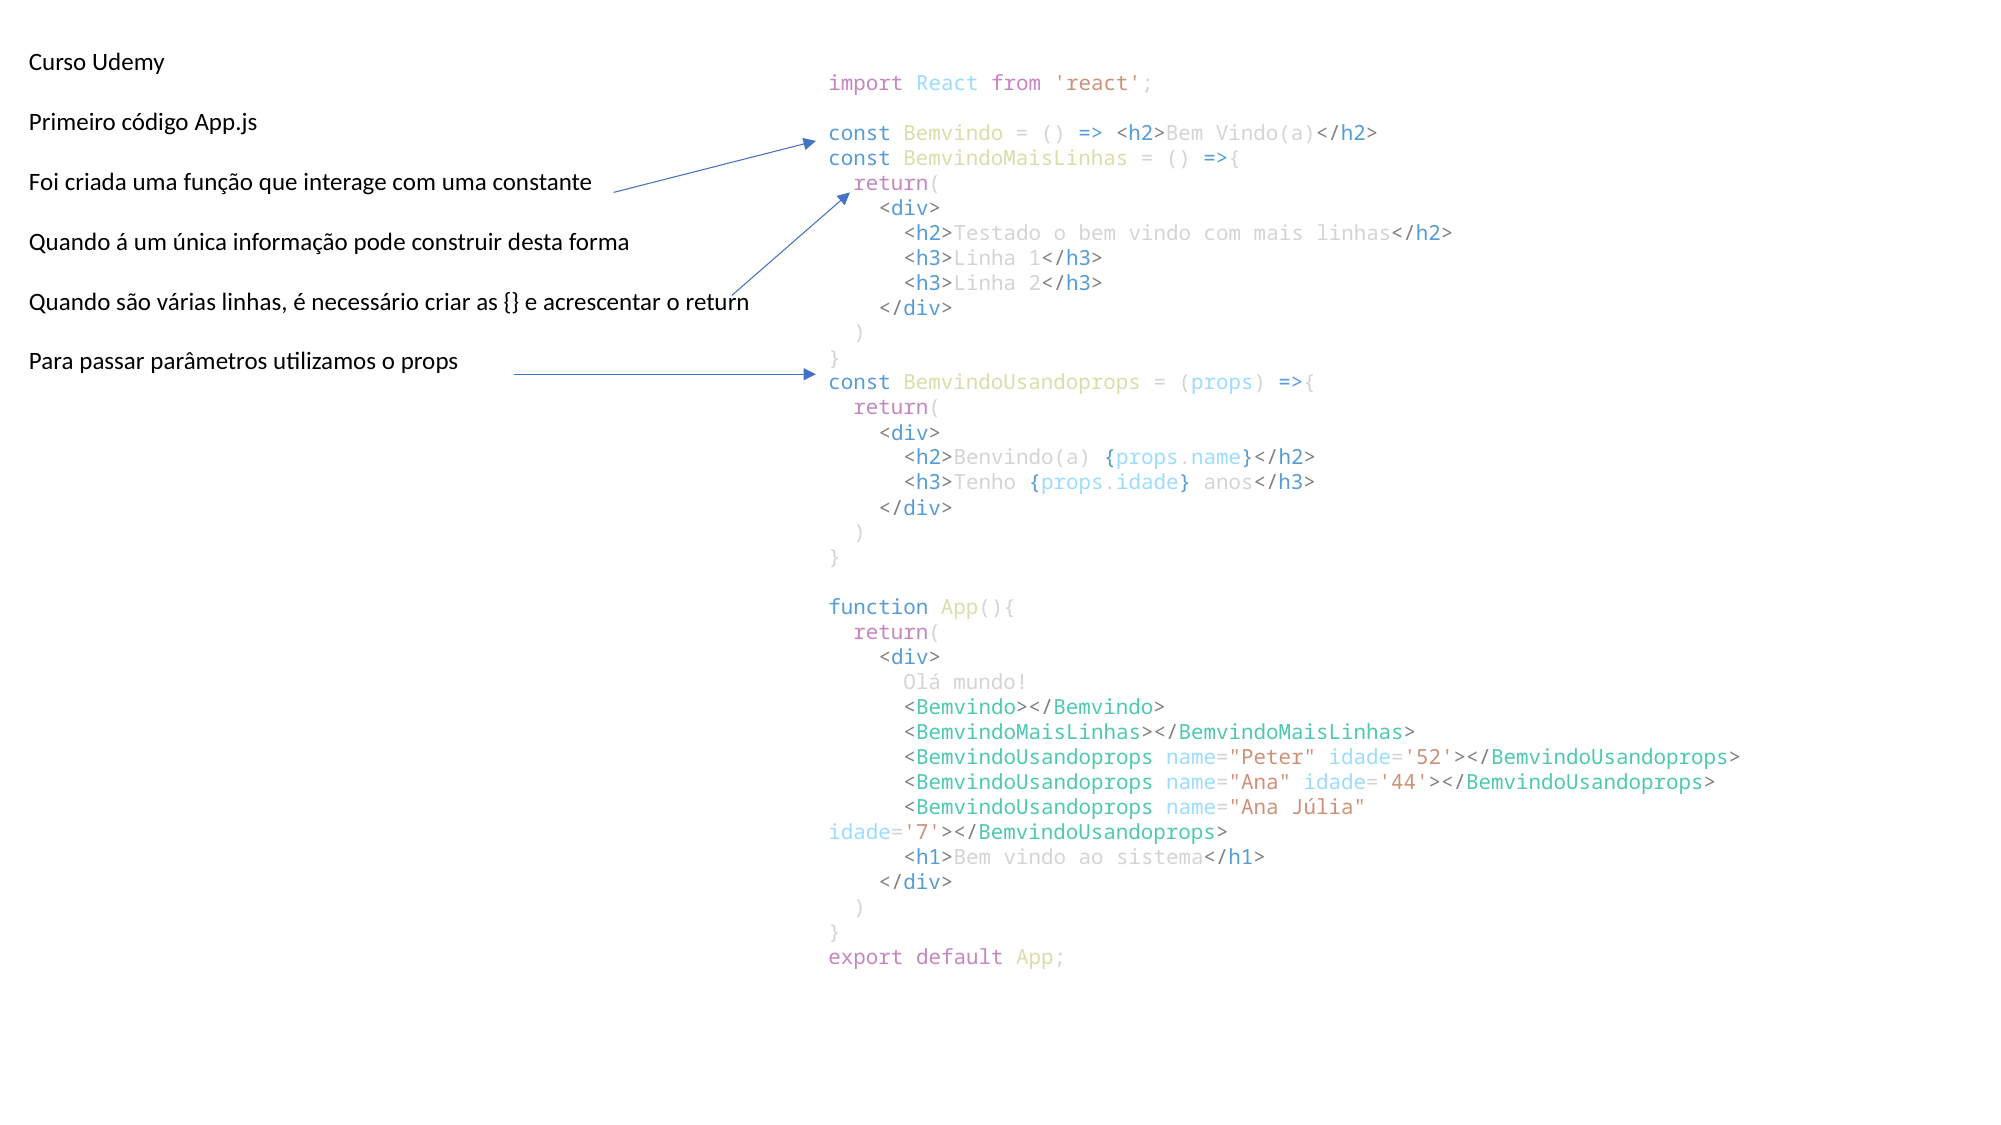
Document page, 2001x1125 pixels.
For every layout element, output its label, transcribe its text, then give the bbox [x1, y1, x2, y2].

text_box import React from 'react'; const Bemvindo = () => <h2>Bem Vindo(a)</h2> const BemvindoMaisLinhas = () =>{ return( <div> <h2>Testado o bem vindo com mais linhas</h2> <h3>Linha 1</h3> <h3>Linha 2</h3> </div> ) } const BemvindoUsandoprops = (props) =>{ return( <div> <h2>Benvindo(a) {props.name}</h2> <h3>Tenho {props.idade} anos</h3> </div> ) } function App(){ return( <div> Olá mundo! <Bemvindo></Bemvindo> <BemvindoMaisLinhas></BemvindoMaisLinhas> <BemvindoUsandoprops name="Peter" idade='52'></BemvindoUsandoprops> <BemvindoUsandoprops name="Ana" idade='44'></BemvindoUsandoprops> <BemvindoUsandoprops name="Ana Júlia" idade='7'></BemvindoUsandoprops> <h1>Bem vindo ao sistema</h1> </div> ) } export default App; [813, 62, 1773, 1022]
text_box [731, 192, 850, 296]
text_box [613, 140, 816, 193]
text_box Curso Udemy Primeiro código App.js Foi criada uma função que interage com uma constante Quando á um única informação pode construir desta forma Quando são várias linhas, é necessário criar as {} e acrescentar o return Para passar parâmetros utilizamos o props [14, 38, 1981, 1098]
